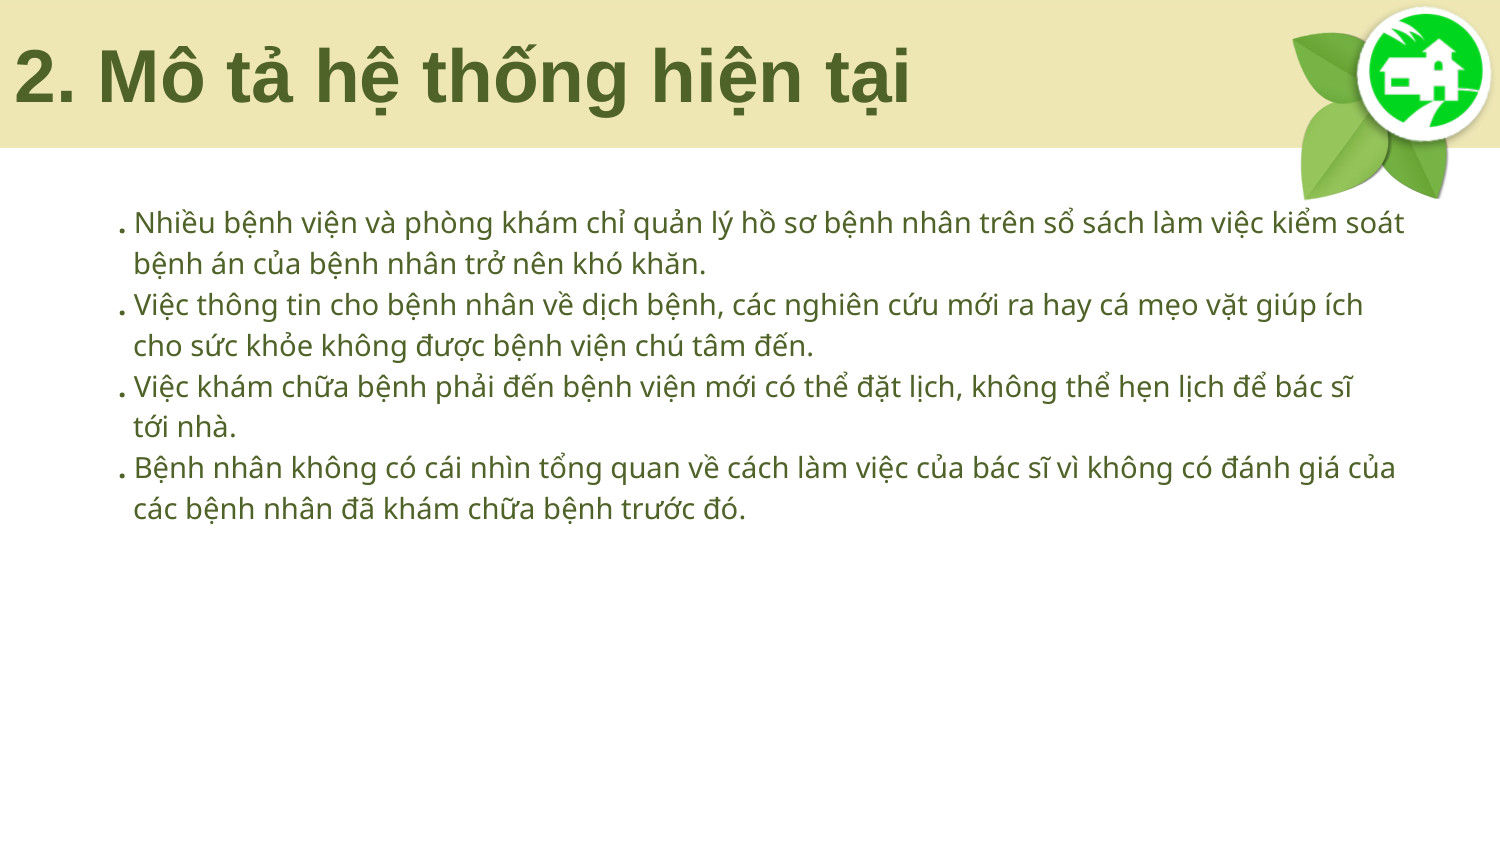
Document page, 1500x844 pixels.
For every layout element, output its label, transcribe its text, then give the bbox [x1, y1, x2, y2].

picture [0, 146, 1500, 844]
title 2. Mô tả hệ thống hiện tại [0, 0, 1500, 146]
list . Nhiều bệnh viện và phòng khám chỉ quản lý hồ sơ bệnh nhân trên sổ sách làm việc kiểm soát bệnh án của bệnh nhân trở nên khó khăn. . Việc thông tin cho bệnh nhân về dịch bệnh, các nghiên cứu mới ra hay cá mẹo vặt giúp ích cho sức khỏe không được bệnh viện chú tâm đến. . Việc khám chữa bệnh phải đến bệnh viện mới có thể đặt lịch, không thể hẹn lịch để bác sĩ tới nhà. . Bệnh nhân không có cái nhìn tổng quan về cách làm việc của bác sĩ vì không có đánh giá của các bệnh nhân đã khám chữa bệnh trước đó. [53, 197, 1447, 800]
picture [1352, 8, 1500, 133]
